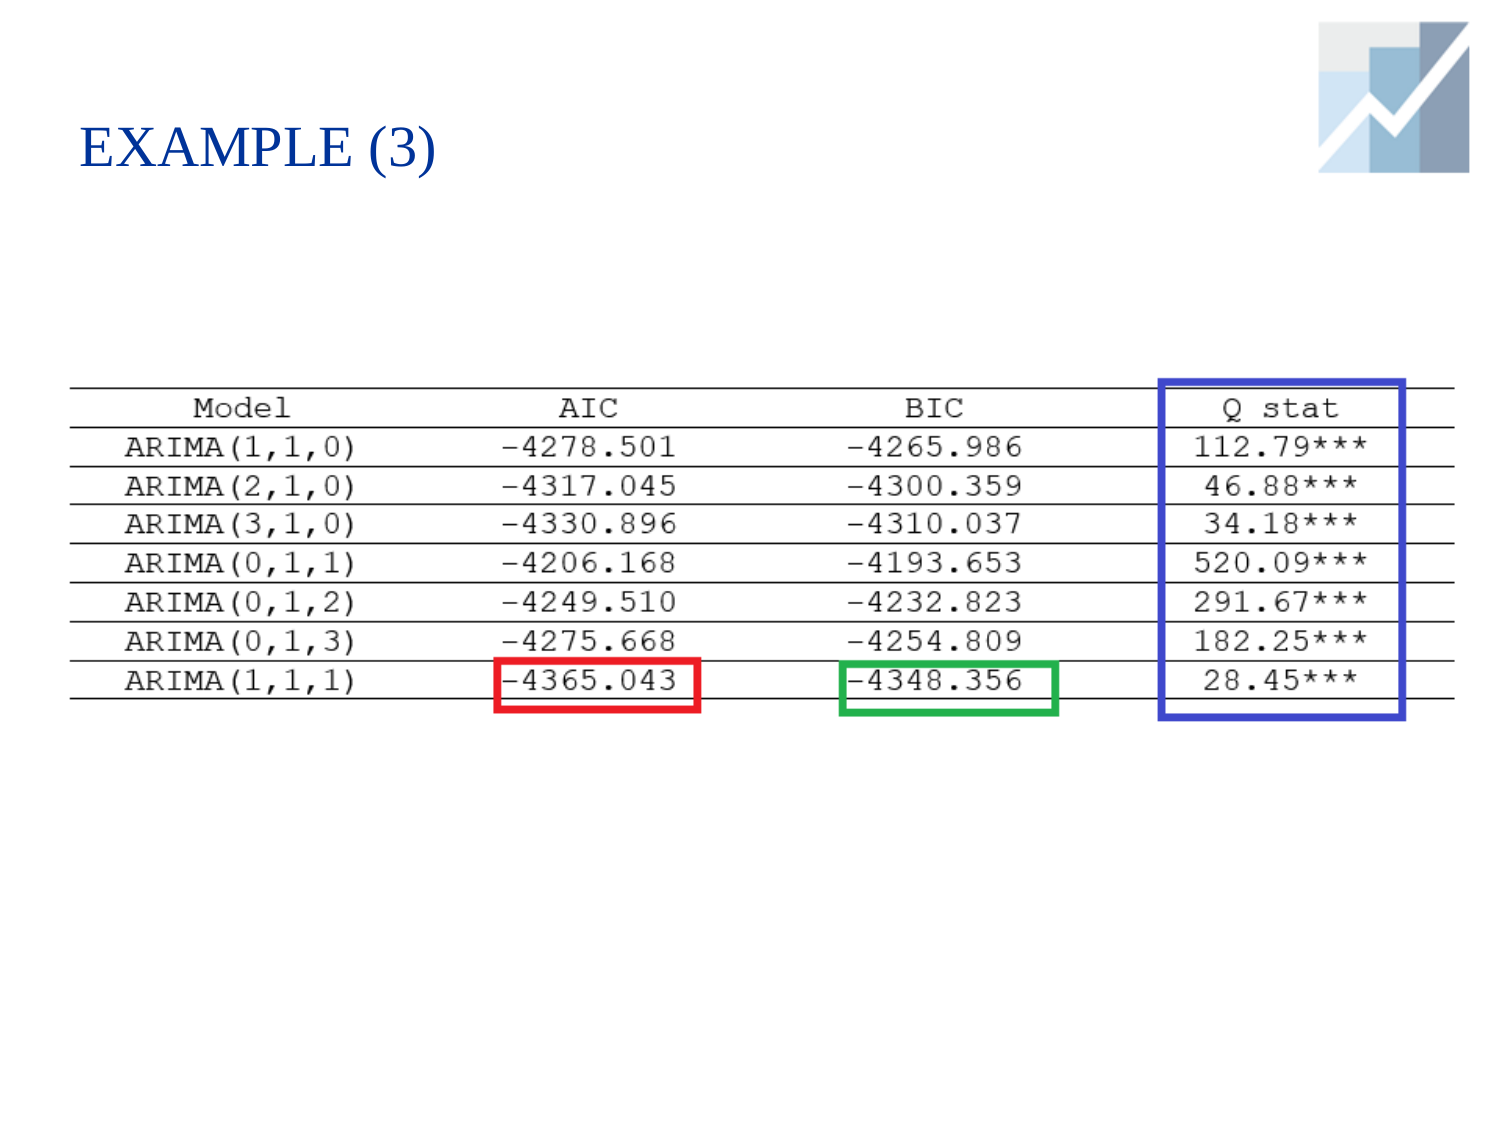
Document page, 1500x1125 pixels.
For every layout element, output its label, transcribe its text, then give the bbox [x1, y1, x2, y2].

picture [41, 358, 1458, 767]
picture [1300, 11, 1479, 181]
title Example (3) [64, 23, 1226, 186]
